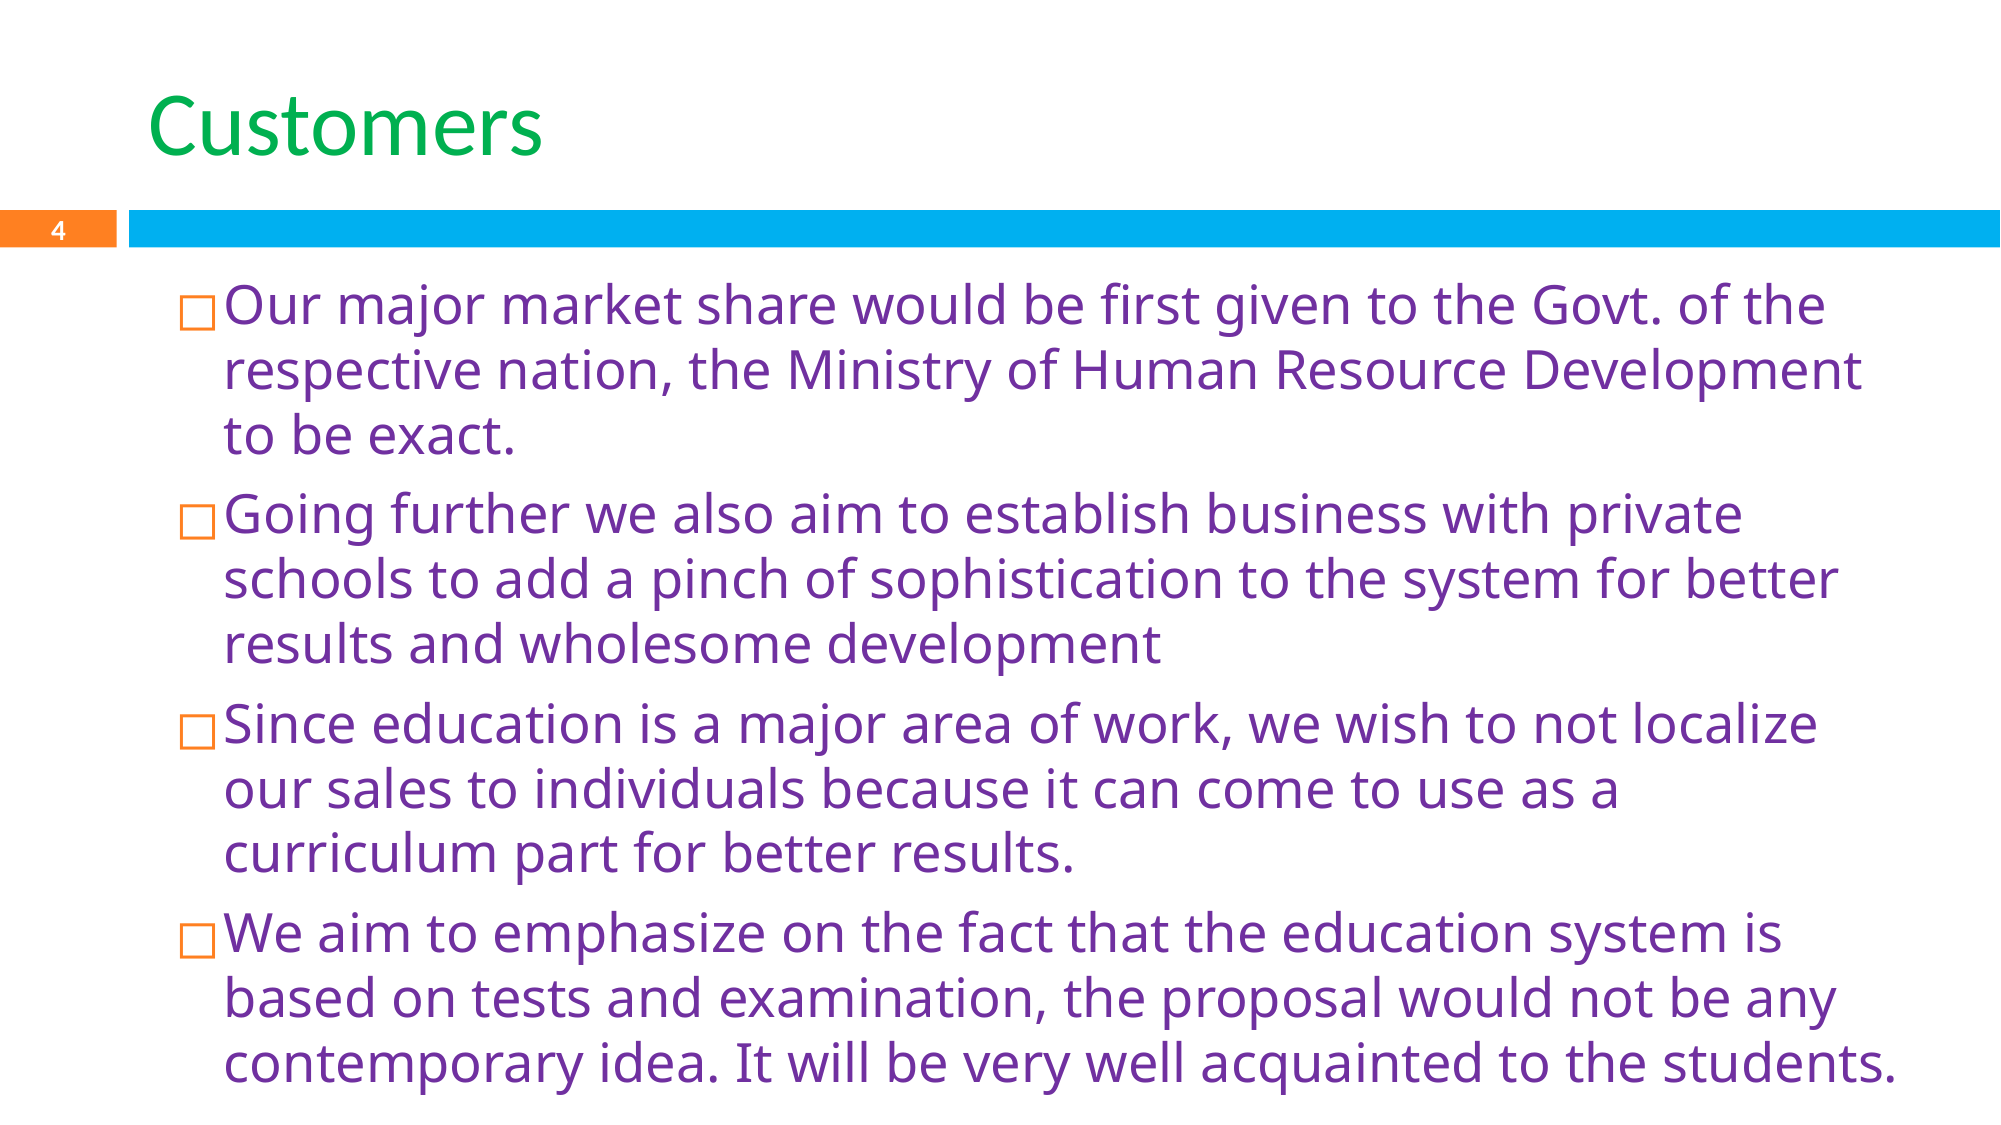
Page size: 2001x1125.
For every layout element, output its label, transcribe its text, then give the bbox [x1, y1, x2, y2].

title Customers [133, 37, 1918, 200]
slide_number 4 [0, 208, 117, 249]
list Our major market share would be first given to the Govt. of the respective nation, the Ministry of Human Resource Development to be exact. Going further we also aim to establish business with private schools to add a pinch of sophistication to the system for better results and wholesome development Since education is a major area of work, we wish to not localize our sales to individuals because it can come to use as a curriculum part for better results. We aim to emphasize on the fact that the education system is based on tests and examination, the proposal would not be any contemporary idea. It will be very well acquainted to the students. [133, 262, 1918, 1109]
